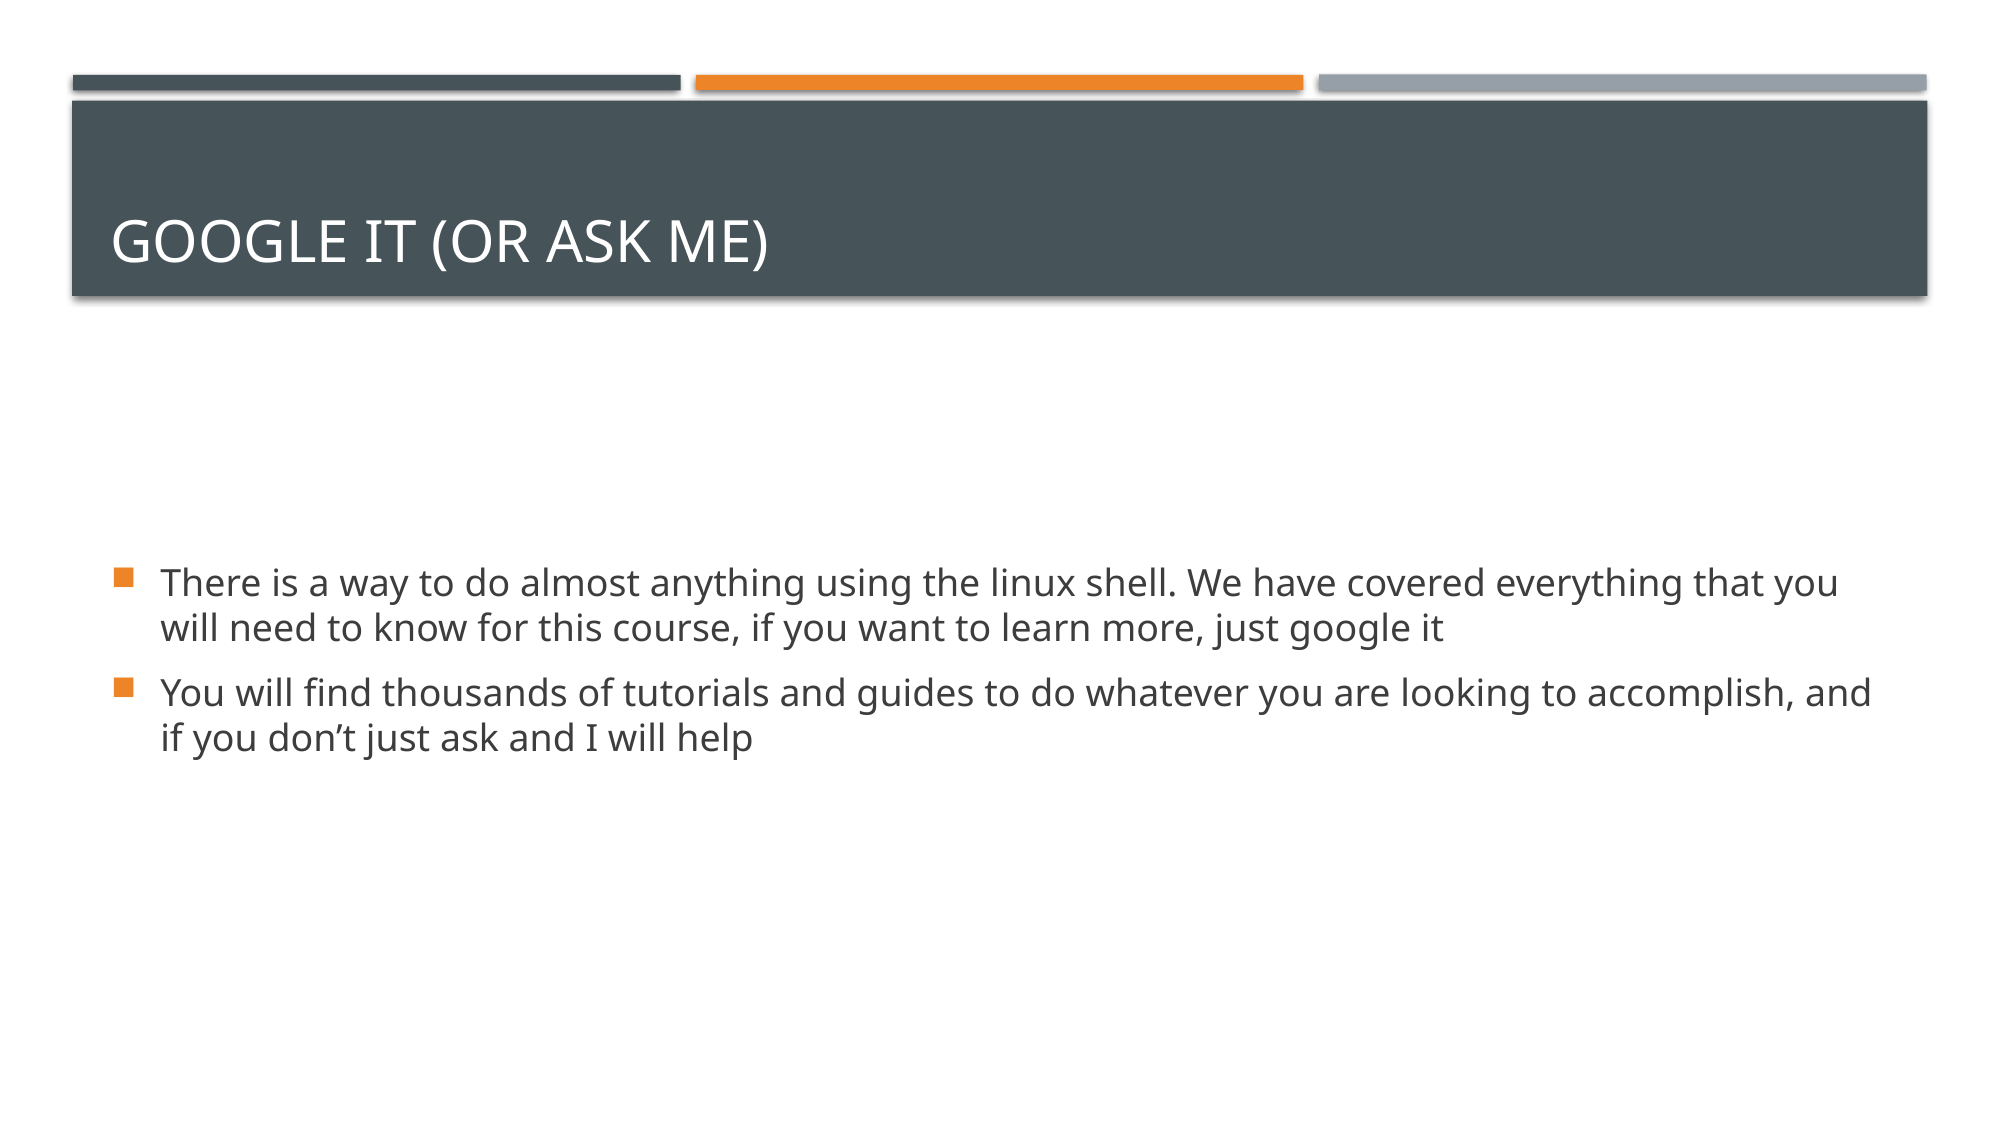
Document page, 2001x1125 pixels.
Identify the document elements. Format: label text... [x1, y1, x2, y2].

list There is a way to do almost anything using the linux shell. We have covered everything that you will need to know for this course, if you want to learn more, just google it You will find thousands of tutorials and guides to do whatever you are looking to accomplish, and if you don’t just ask and I will help [95, 357, 1905, 962]
title Google it (or ask me) [95, 115, 1905, 282]
